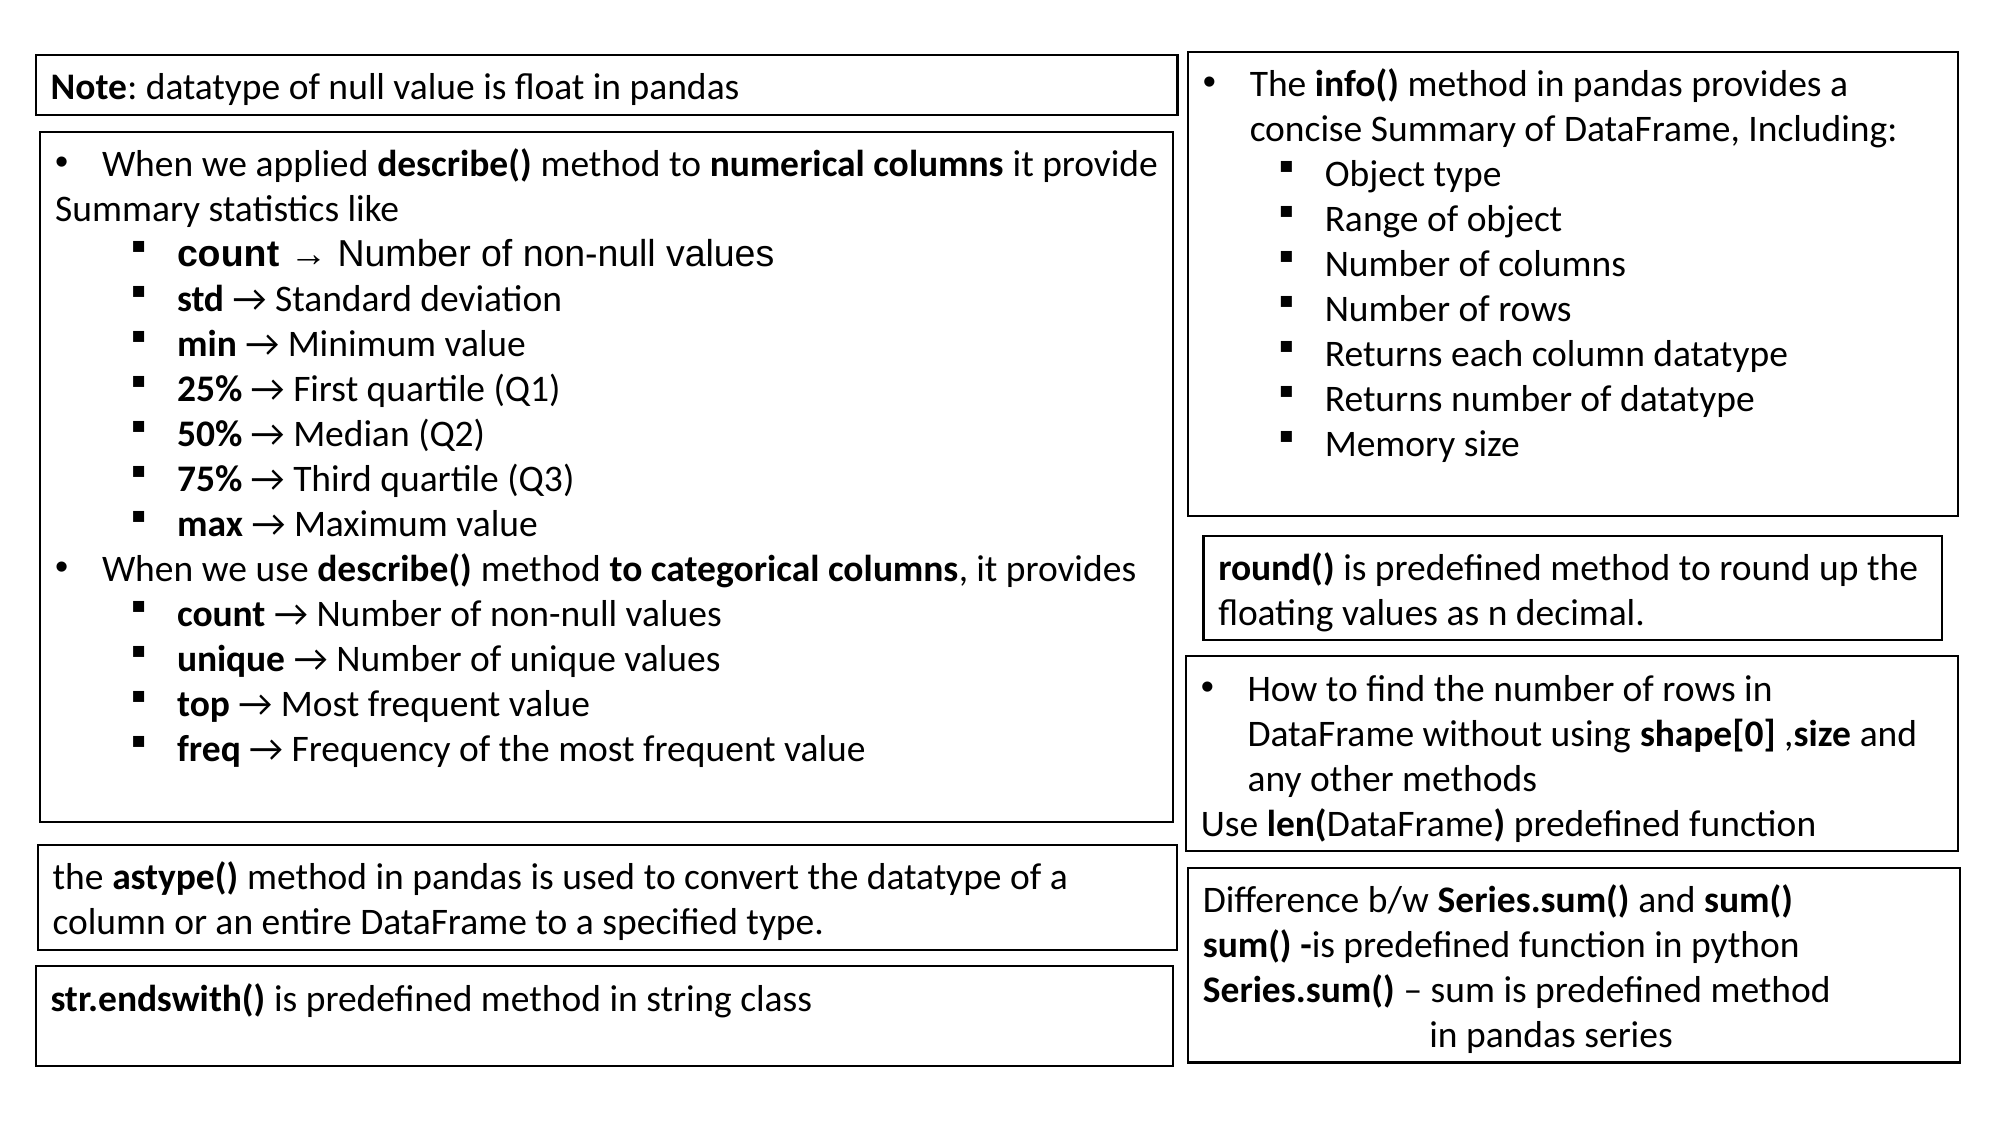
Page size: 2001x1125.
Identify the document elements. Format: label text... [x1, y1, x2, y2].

text_box When we applied describe() method to numerical columns it provide Summary statistics like count → Number of non-null values std → Standard deviation min → Minimum value 25% → First quartile (Q1) 50% → Median (Q2) 75% → Third quartile (Q3) max → Maximum value When we use describe() method to categorical columns, it provides count → Number of non-null values unique → Number of unique values top → Most frequent value freq → Frequency of the most frequent value [39, 131, 1174, 823]
text_box str.endswith() is predefined method in string class [35, 965, 1174, 1067]
text_box Note: datatype of null value is float in pandas [35, 54, 1179, 116]
text_box the astype() method in pandas is used to convert the datatype of a column or an entire DataFrame to a specified type. [37, 844, 1178, 951]
text_box The info() method in pandas provides a concise Summary of DataFrame, Including: Object type Range of object Number of columns Number of rows Returns each column datatype Returns number of datatype Memory size [1187, 51, 1959, 517]
text_box Difference b/w Series.sum() and sum() sum() -is predefined function in python Series.sum() – sum is predefined method in pandas series [1187, 867, 1961, 1064]
text_box round() is predefined method to round up the floating values as n decimal. [1202, 535, 1943, 641]
text_box How to find the number of rows in DataFrame without using shape[0] ,size and any other methods Use len(DataFrame) predefined function [1185, 655, 1959, 852]
